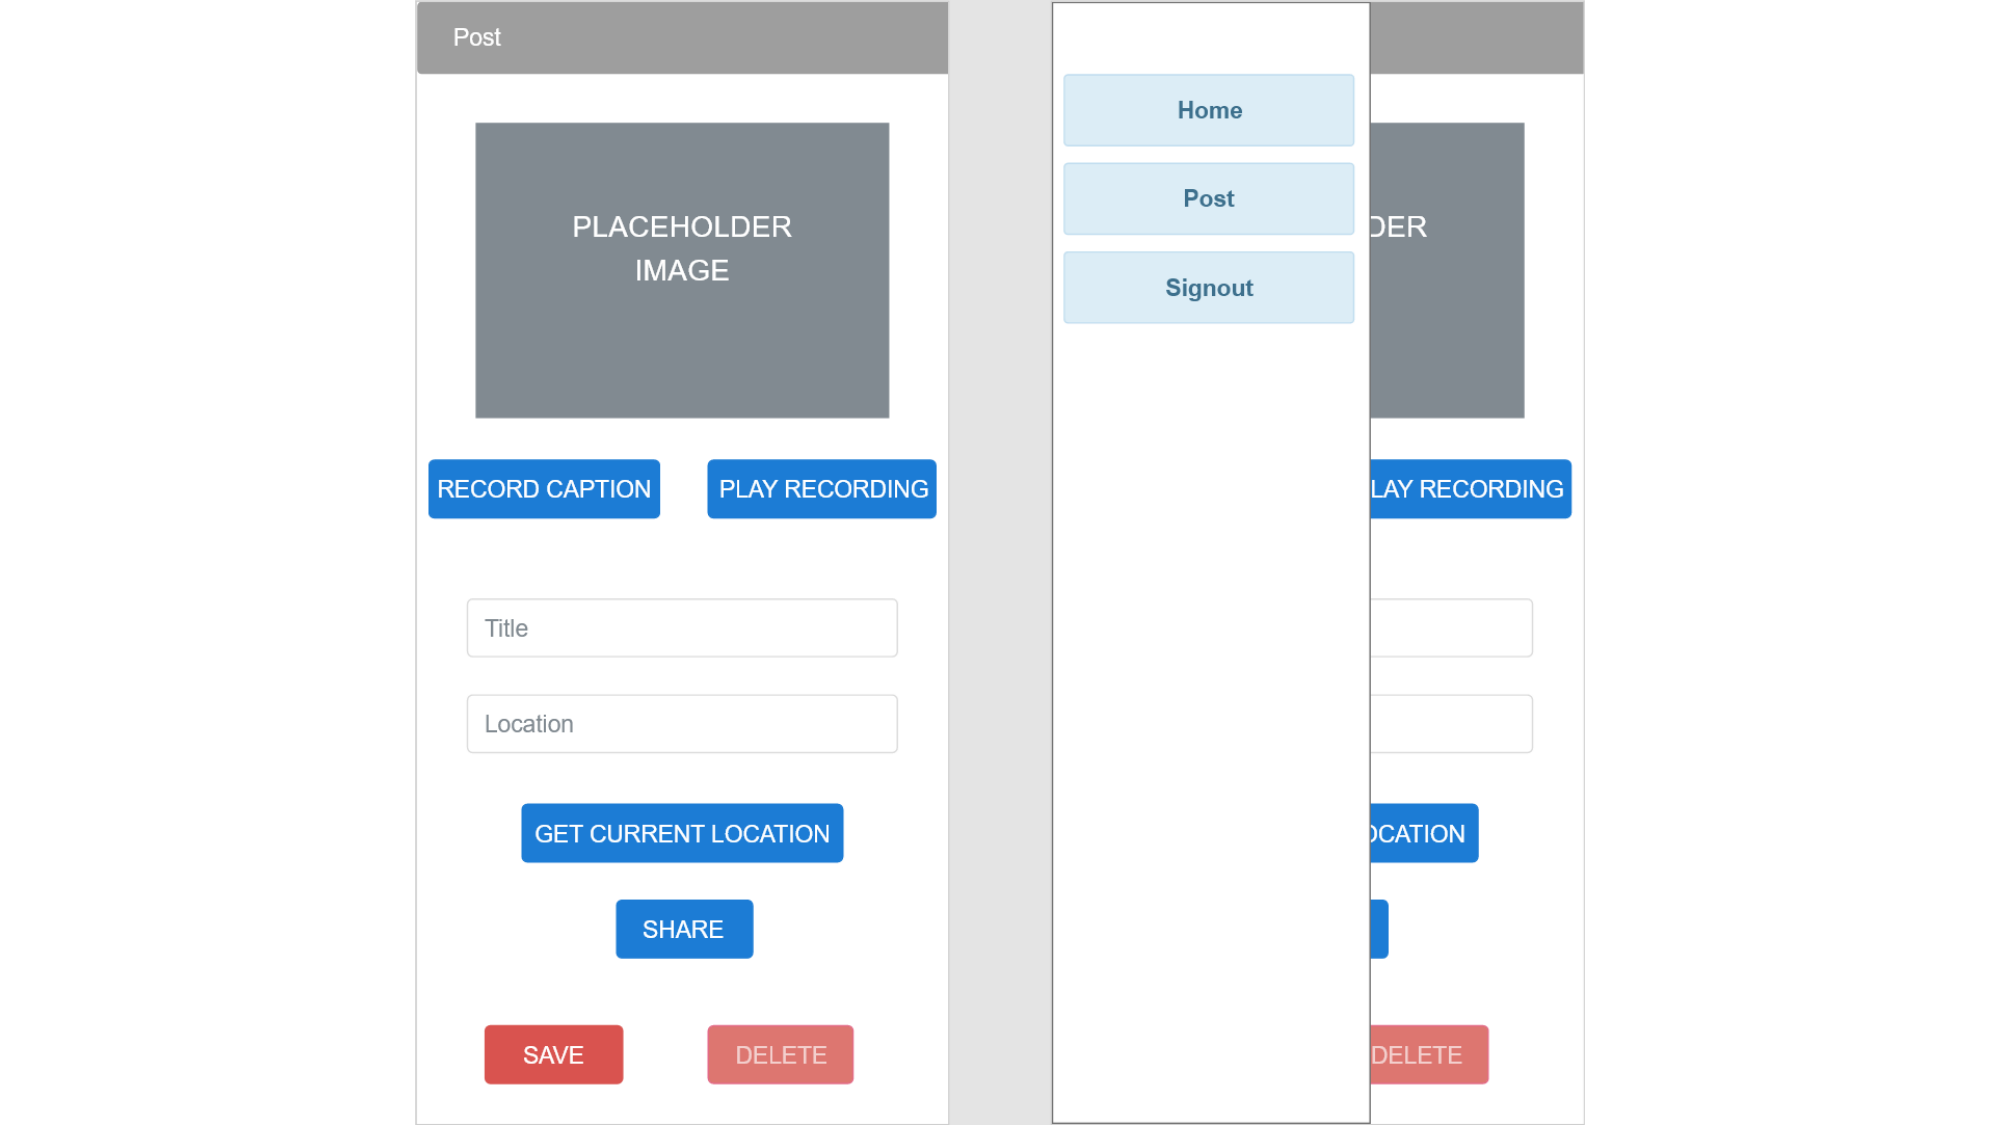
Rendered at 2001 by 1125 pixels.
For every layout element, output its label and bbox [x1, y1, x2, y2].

picture [415, 0, 1585, 1125]
